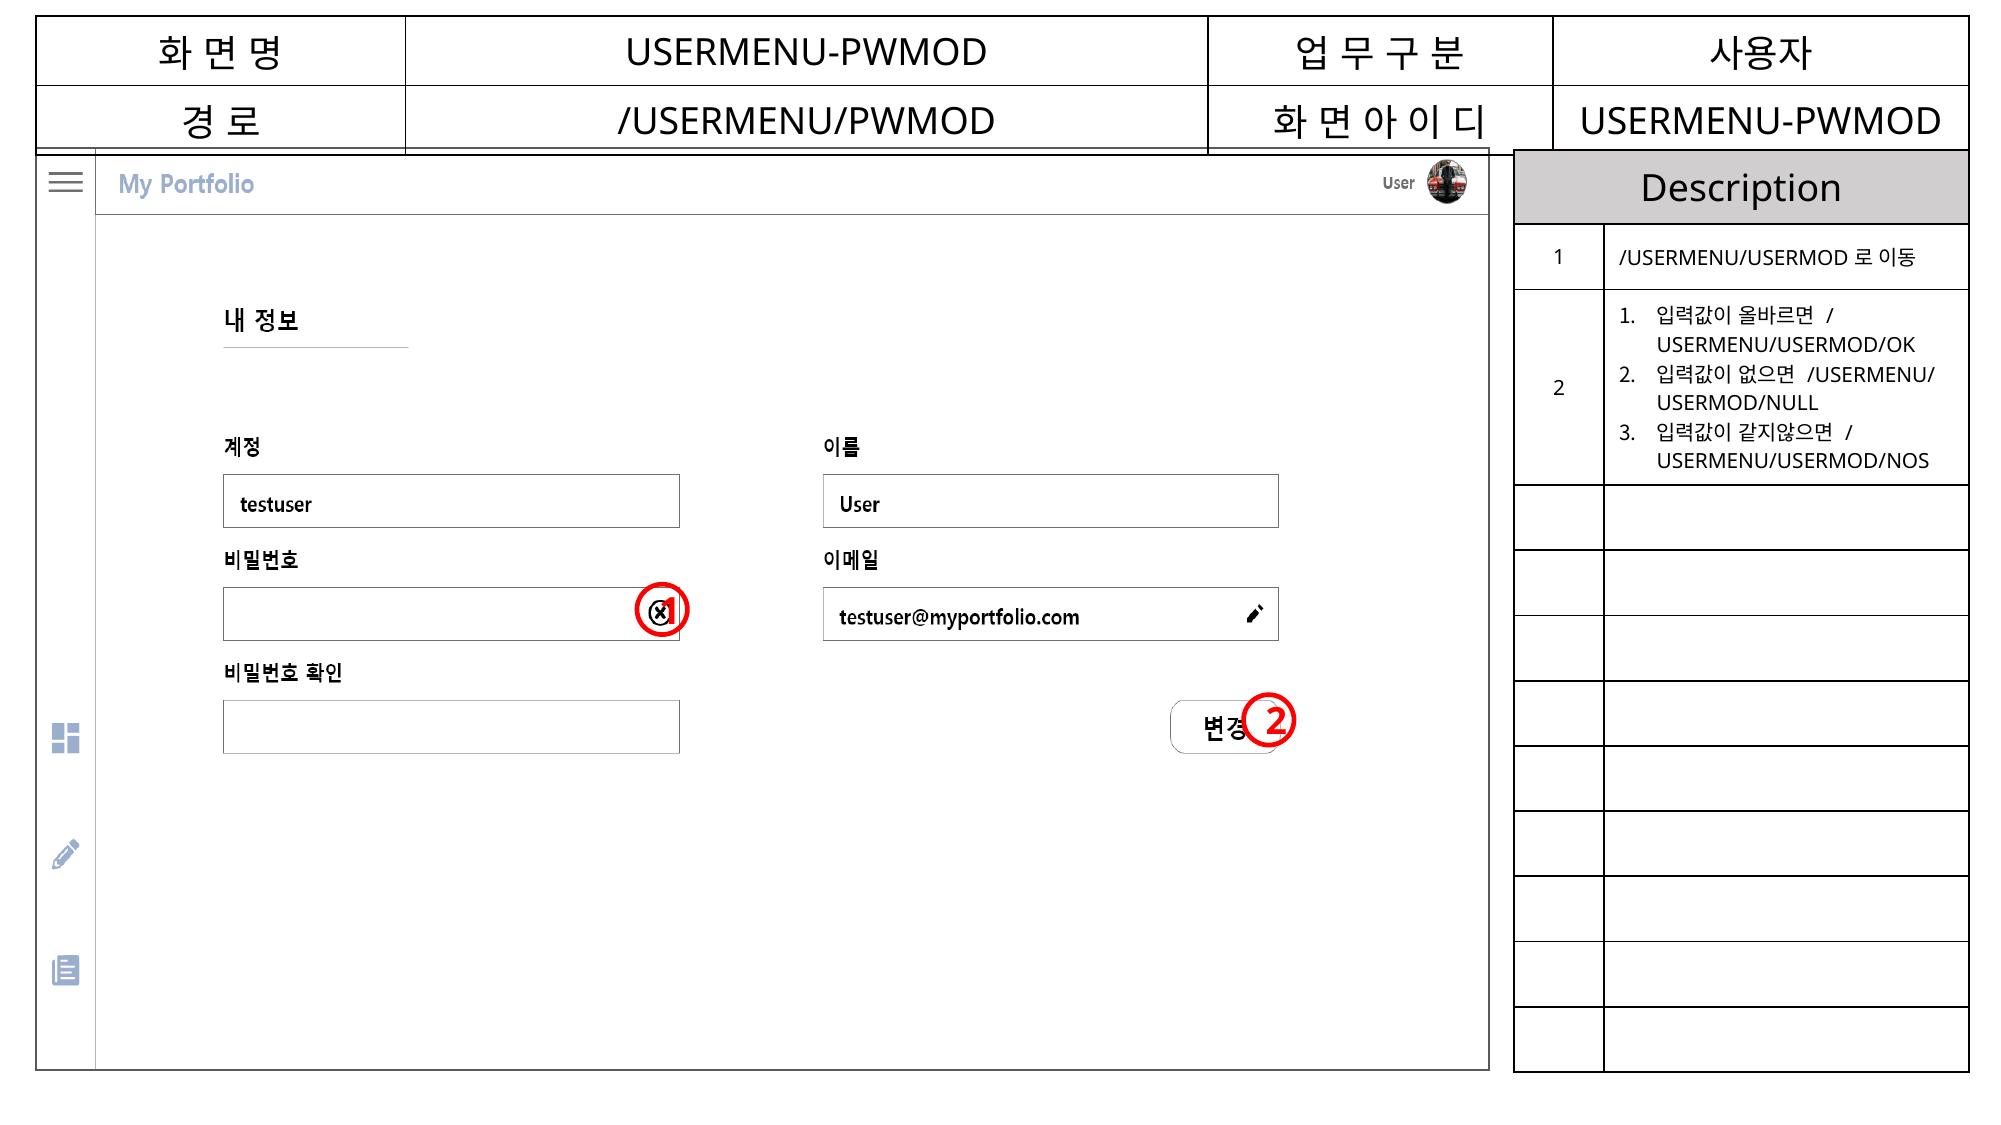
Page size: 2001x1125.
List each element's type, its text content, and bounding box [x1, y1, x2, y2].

text_box 1 [635, 583, 689, 636]
table_cell [1605, 616, 1968, 680]
table_cell [1605, 682, 1968, 745]
table_cell [1605, 747, 1968, 810]
table_cell /USERMENU/PWMOD [406, 86, 1207, 154]
table_cell /USERMENU/USERMOD로 이동 [1605, 225, 1968, 289]
table_cell [1515, 616, 1603, 680]
table_cell [1605, 877, 1968, 941]
table_header 사용자 [1554, 17, 1968, 85]
table_header Description [1515, 151, 1968, 223]
table_cell 화 면 아 이 디 [1209, 86, 1552, 154]
table_cell [1515, 682, 1603, 745]
table_header 화 면 명 [37, 17, 405, 85]
table_header USERMENU-PWMOD [406, 17, 1207, 85]
table_header 업 무 구 분 [1209, 17, 1552, 85]
table_cell USERMENU-PWMOD [1554, 86, 1968, 149]
table_cell [1605, 551, 1968, 615]
table_cell [1515, 942, 1603, 1006]
table_cell 1 [1515, 225, 1603, 289]
table_cell [1605, 812, 1968, 875]
text_box [35, 156, 1490, 1071]
text_box 2 [1242, 693, 1296, 747]
table_cell [1515, 486, 1603, 549]
table_cell 경 로 [37, 86, 405, 154]
table_cell [1515, 1008, 1603, 1071]
table_cell [1515, 747, 1603, 810]
table_cell [1515, 812, 1603, 875]
table_cell [1605, 486, 1968, 549]
table_cell 2 [1515, 290, 1603, 484]
table_cell [1605, 1008, 1968, 1071]
table_cell [1515, 877, 1603, 941]
table_cell [1605, 942, 1968, 1006]
table_cell 입력값이 올바르면 /USERMENU/USERMOD/OK 입력값이 없으면 /USERMENU/USERMOD/NULL 입력값이 같지않으면 /USERMENU/USERMOD/NOS [1605, 290, 1968, 484]
table_cell [1515, 551, 1603, 615]
